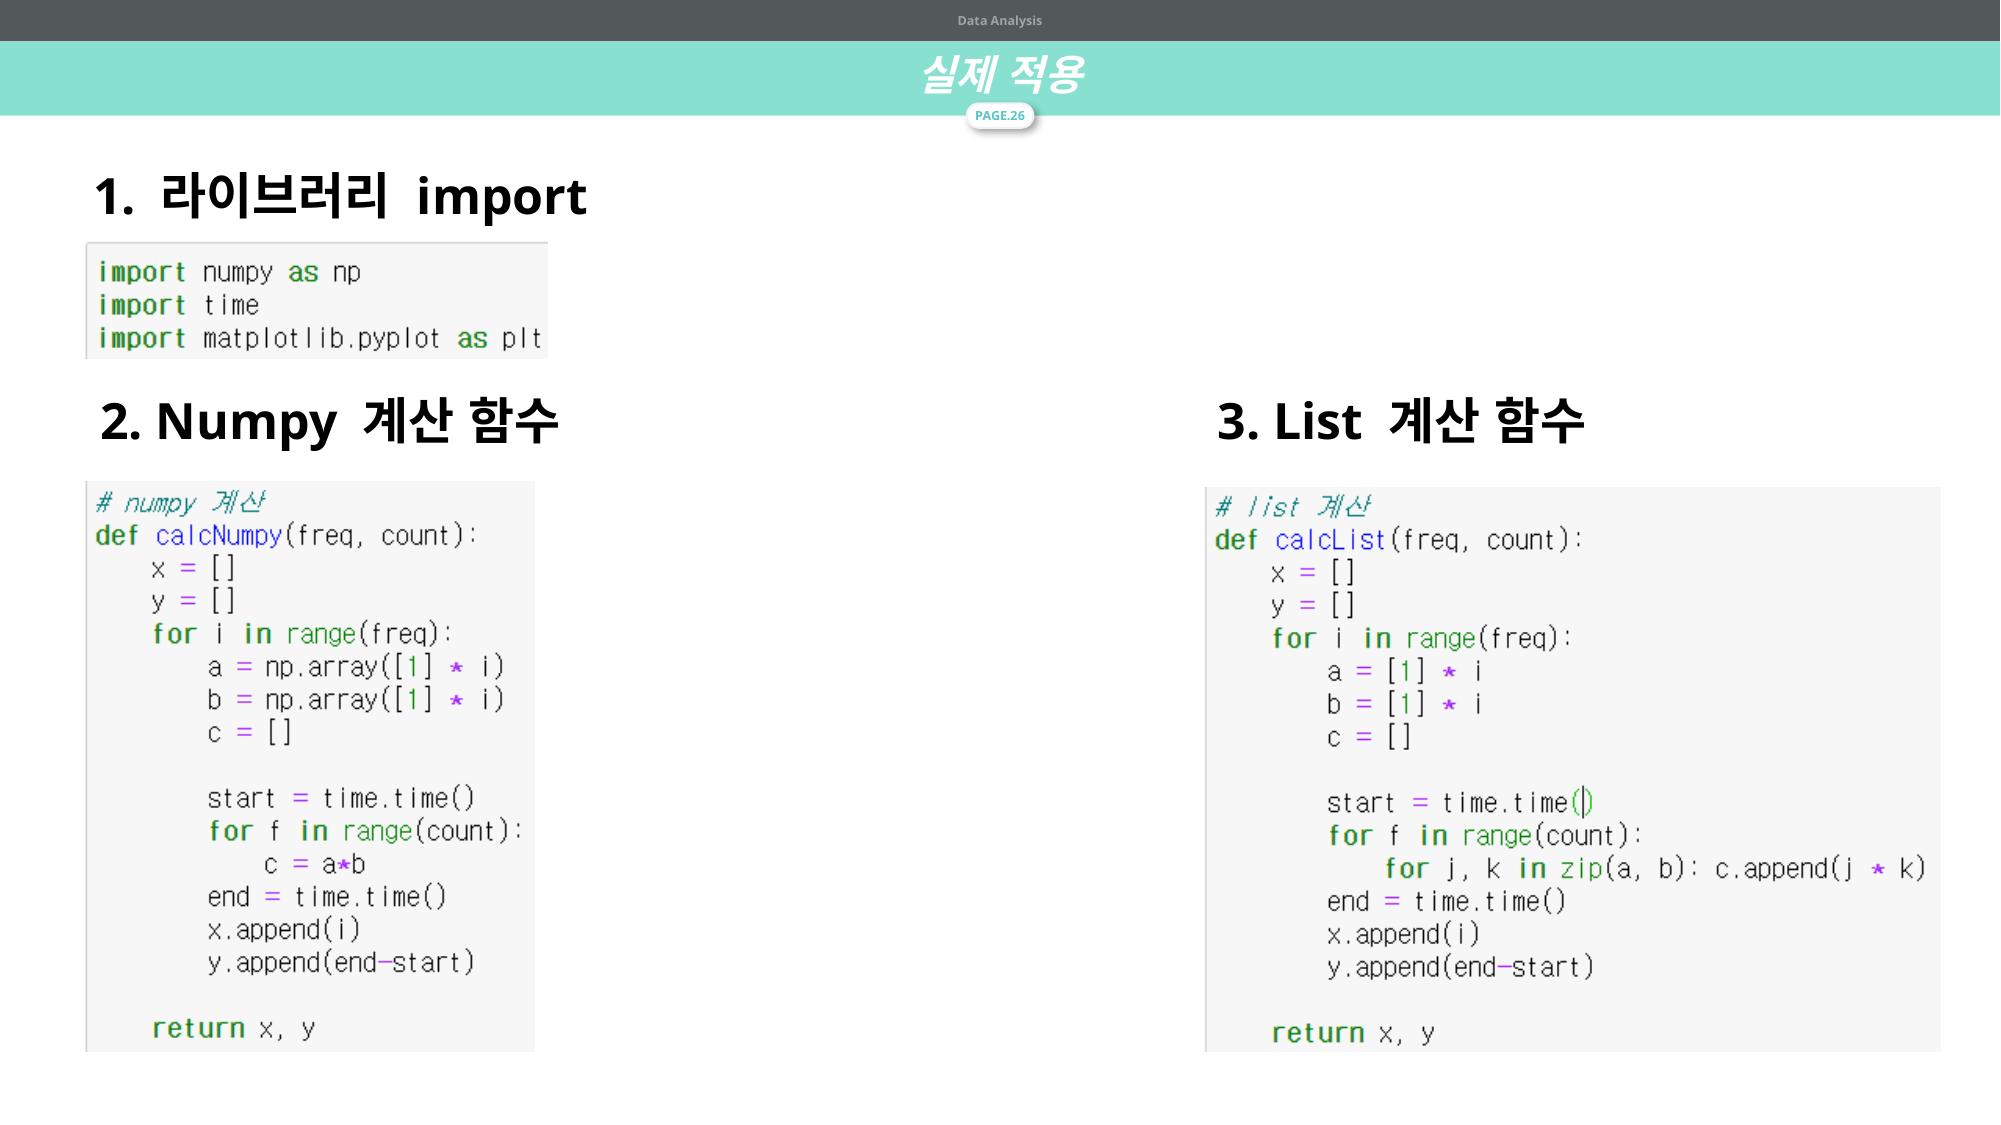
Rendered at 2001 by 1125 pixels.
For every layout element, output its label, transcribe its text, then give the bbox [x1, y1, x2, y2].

picture [78, 236, 548, 359]
text_box Data Analysis [0, 0, 2000, 42]
text_box 실제 적용 [0, 42, 2000, 117]
picture [1196, 487, 1941, 1052]
text_box 2. Numpy 계산 함수 [85, 381, 576, 457]
picture [78, 481, 535, 1052]
text_box 3. List 계산 함수 [1202, 381, 1602, 457]
text_box 1. 라이브러리 import [78, 156, 604, 232]
text_box PAGE.26 [965, 102, 1035, 129]
